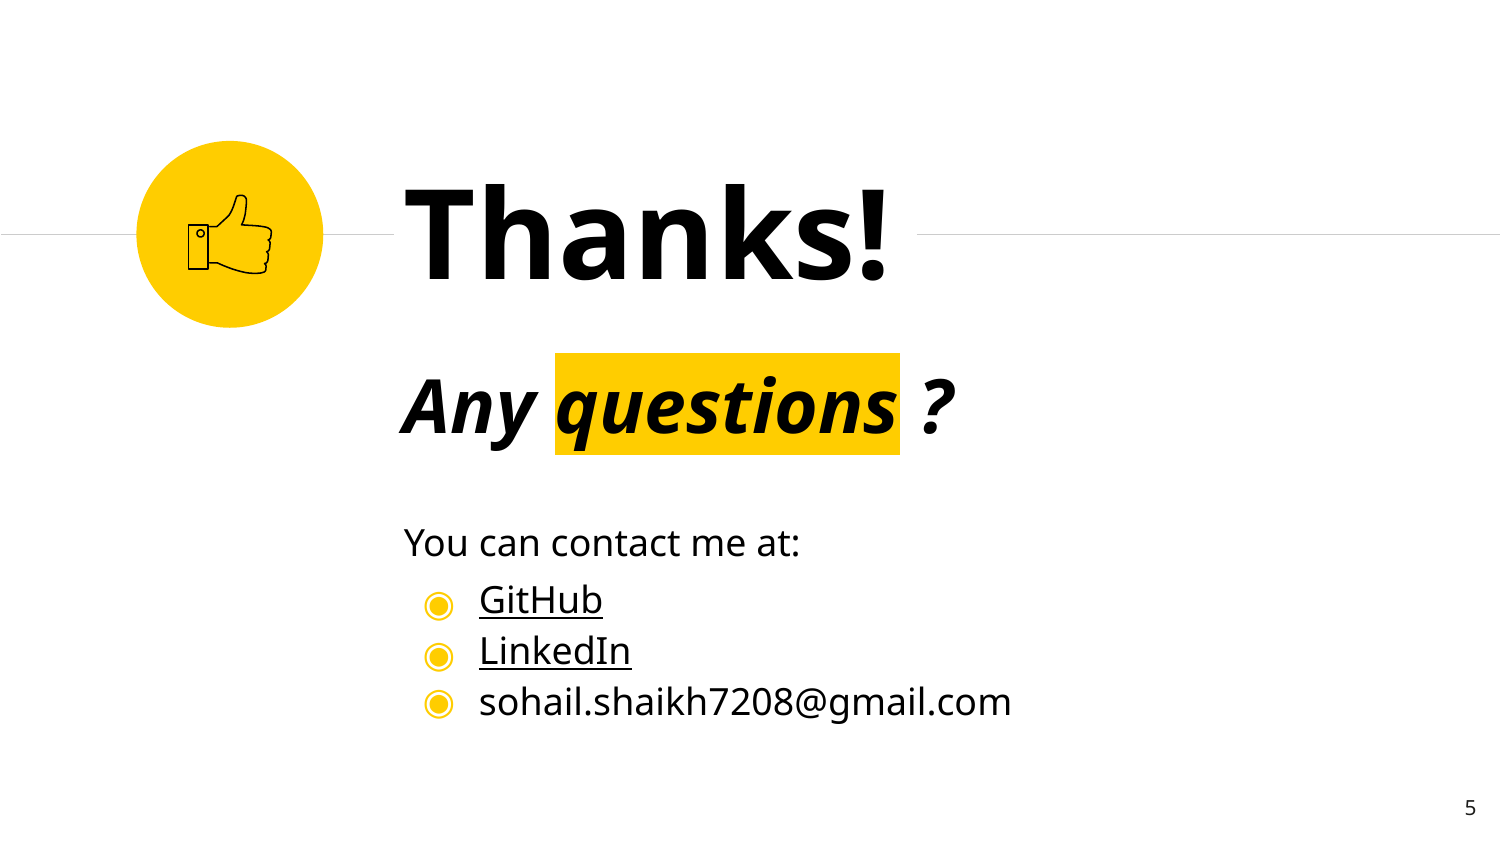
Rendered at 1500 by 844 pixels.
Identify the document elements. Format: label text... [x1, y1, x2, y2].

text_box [188, 195, 272, 274]
subtitle Any questions ? You can contact me at: GitHub LinkedIn sohail.shaikh7208@gmail.com [389, 343, 1213, 473]
slide_number ‹#› [1401, 779, 1492, 844]
title Thanks! [389, 133, 1195, 325]
text_box [136, 243, 323, 328]
text_box [136, 140, 324, 233]
